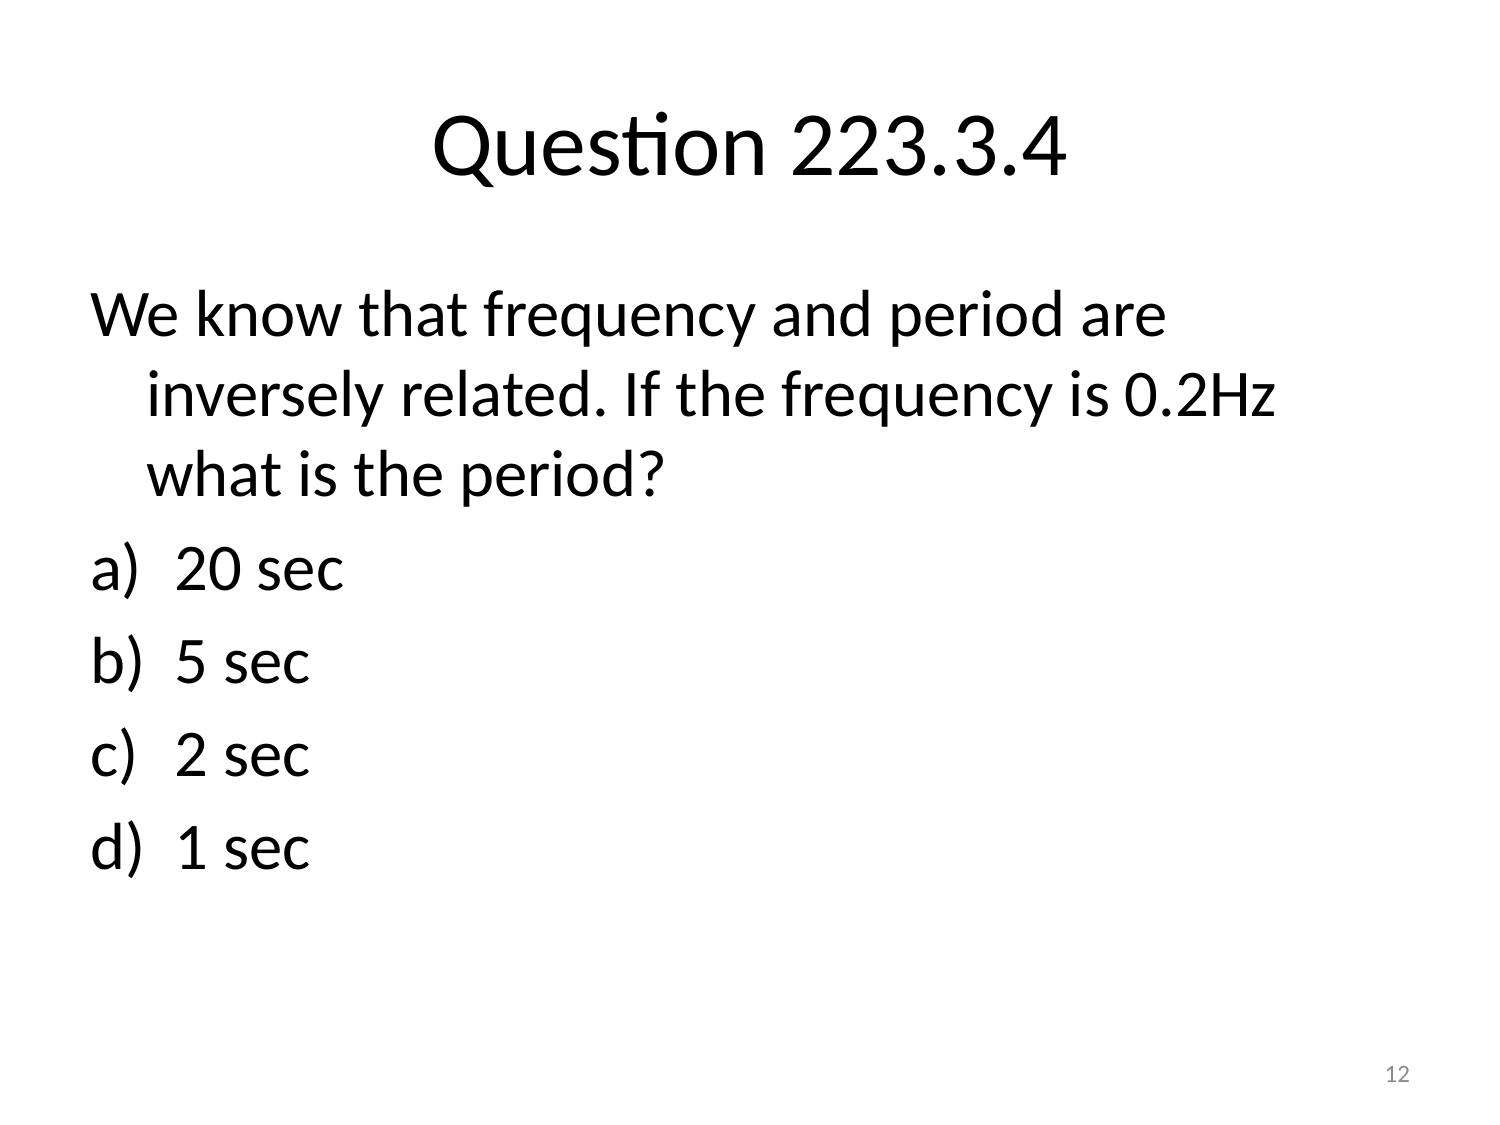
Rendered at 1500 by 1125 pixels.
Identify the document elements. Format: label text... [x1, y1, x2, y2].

slide_number 12 [1074, 1042, 1425, 1103]
title Question 223.3.4 [75, 45, 1425, 233]
list We know that frequency and period are inversely related. If the frequency is 0.2Hz what is the period? 20 sec 5 sec 2 sec 1 sec [75, 262, 1425, 1005]
